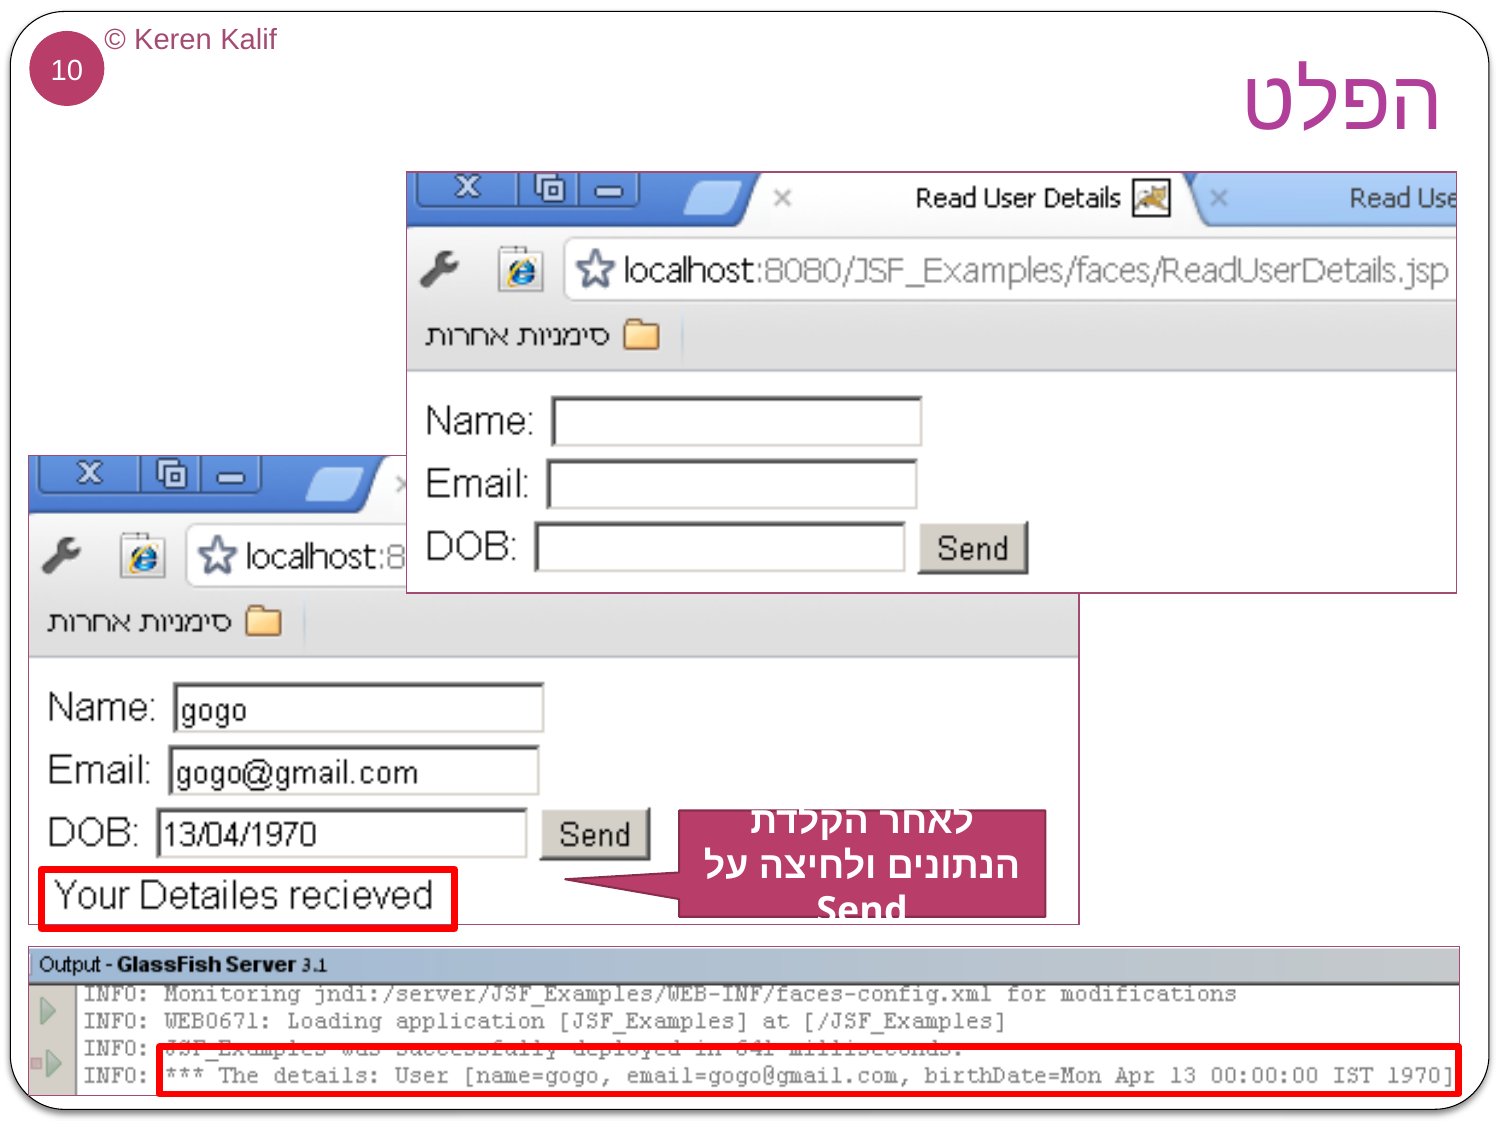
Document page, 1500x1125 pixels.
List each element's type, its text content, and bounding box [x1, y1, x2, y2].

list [29, 946, 1459, 1095]
picture [29, 172, 1457, 925]
title הפלט [29, 44, 1459, 162]
